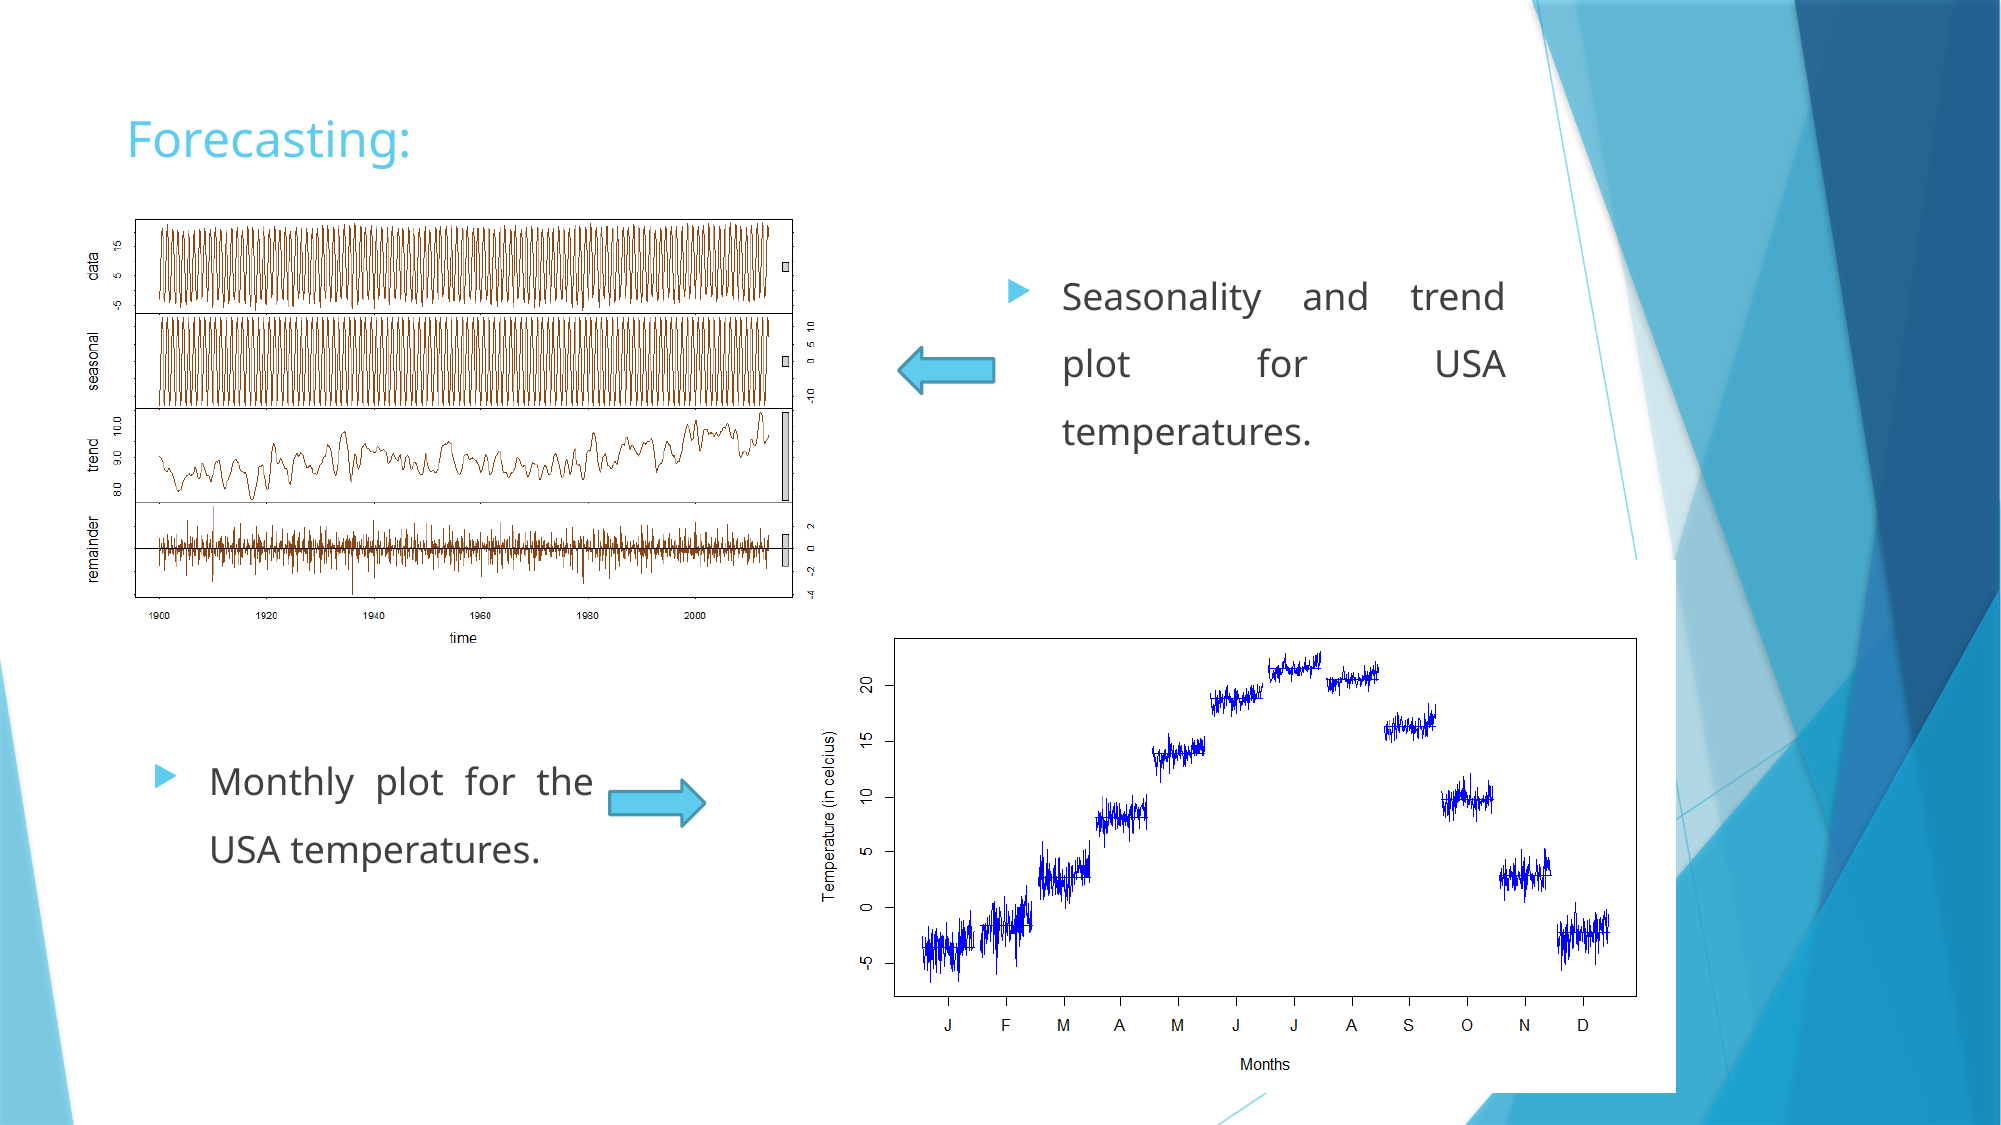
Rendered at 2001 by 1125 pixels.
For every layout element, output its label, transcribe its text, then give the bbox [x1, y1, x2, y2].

text_box Seasonality and trend plot for USA temperatures. [990, 242, 1522, 539]
text_box [897, 345, 996, 396]
title Forecasting: [111, 99, 1522, 222]
text_box [608, 778, 707, 828]
text_box Monthly plot for the USA temperatures. [137, 728, 610, 925]
picture [63, 172, 1676, 1094]
